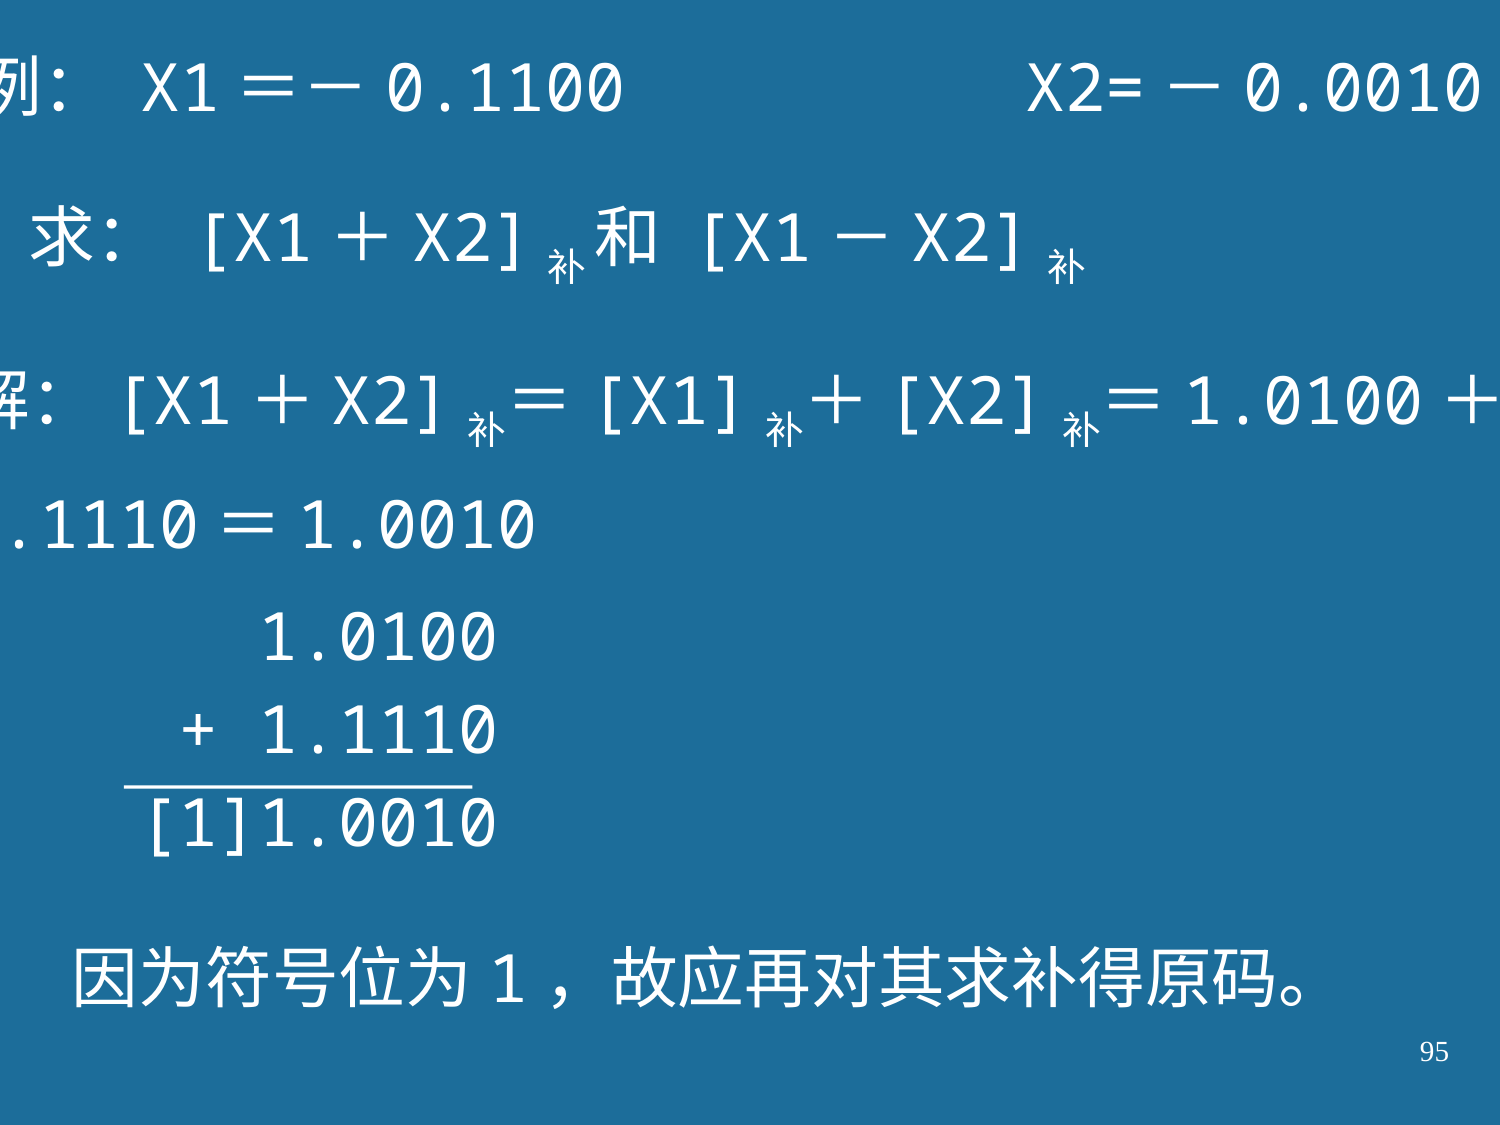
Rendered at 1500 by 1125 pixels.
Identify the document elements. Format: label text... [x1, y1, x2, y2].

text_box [123, 585, 650, 874]
text_box 因为符号位为1，故应再对其求补得原码。 [57, 928, 1361, 1024]
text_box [0, 349, 1383, 571]
slide_number 95 [1151, 1025, 1465, 1100]
text_box 求： [X1＋X2]补 和 [X1－X2]补 [14, 187, 1101, 288]
text_box 例： X1＝－0.1100 X2=－0.0010 [0, 37, 1499, 133]
